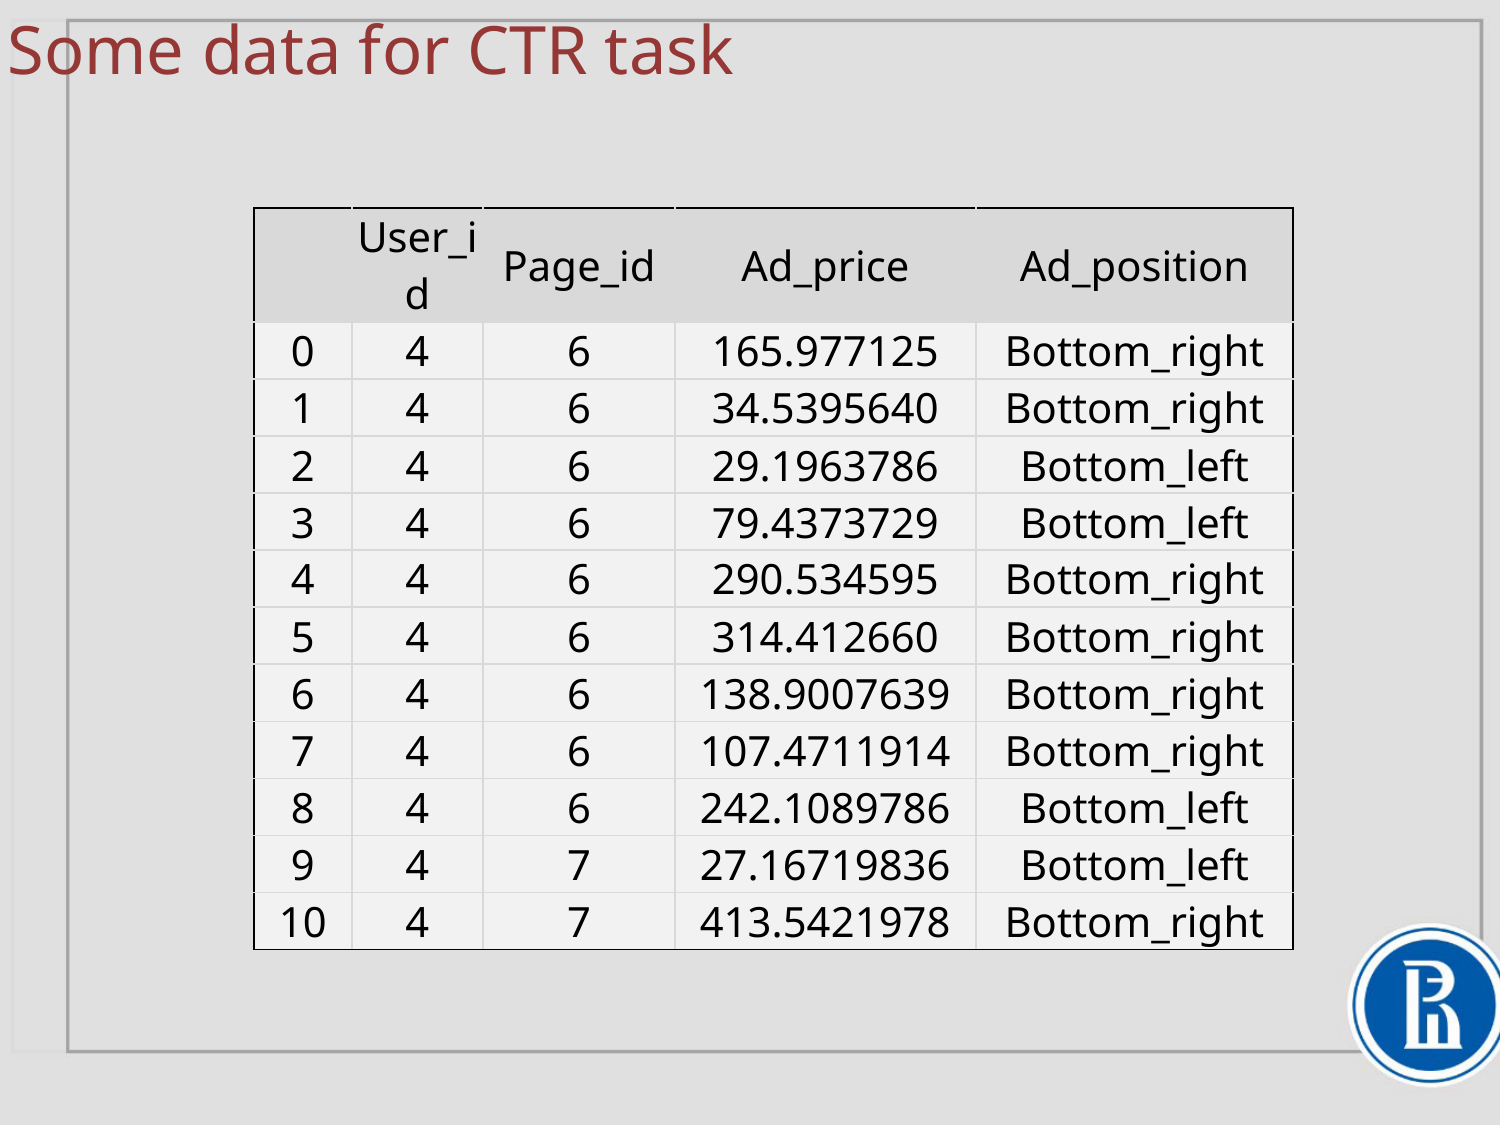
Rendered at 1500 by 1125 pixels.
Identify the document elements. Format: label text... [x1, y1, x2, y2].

table_cell 4 [353, 608, 482, 663]
table_header User_id [353, 209, 482, 321]
table_cell 4 [353, 494, 482, 549]
table_cell Bottom_left [977, 836, 1292, 892]
table_cell Bottom_left [977, 779, 1292, 835]
table_cell Bottom_right [977, 551, 1292, 606]
table_cell 290.534595 [676, 551, 975, 606]
table_cell 79.4373729 [676, 494, 975, 549]
table_cell 165.977125 [676, 323, 975, 378]
table_cell 7 [484, 893, 674, 949]
table_header Ad_position [977, 209, 1292, 321]
table_cell 6 [484, 608, 674, 663]
table_cell 7 [255, 722, 351, 778]
table_cell 3 [255, 494, 351, 549]
picture [0, 0, 1500, 1125]
table_cell Bottom_right [977, 665, 1292, 721]
table_cell 6 [255, 665, 351, 721]
table_cell 27.16719836 [676, 836, 975, 892]
table_cell 1 [255, 380, 351, 435]
table_cell 4 [353, 779, 482, 835]
table_cell 6 [484, 779, 674, 835]
table_cell 4 [353, 722, 482, 778]
table_cell 5 [255, 608, 351, 663]
table_cell 0 [255, 323, 351, 378]
table_cell 6 [484, 722, 674, 778]
table_header Page_id [484, 209, 674, 321]
table_cell 4 [353, 323, 482, 378]
title Some data for CTR task [0, 0, 1406, 97]
table_cell Bottom_right [977, 323, 1292, 378]
table_cell 29.1963786 [676, 437, 975, 492]
table_cell 138.9007639 [676, 665, 975, 721]
table_cell 7 [484, 836, 674, 892]
table_cell Bottom_right [977, 608, 1292, 663]
table_cell 4 [353, 836, 482, 892]
table_cell Bottom_right [977, 380, 1292, 435]
table_cell 6 [484, 494, 674, 549]
table_cell 4 [353, 665, 482, 721]
table_cell 34.5395640 [676, 380, 975, 435]
table_cell 4 [353, 437, 482, 492]
table_cell Bottom_right [977, 722, 1292, 778]
table_cell 4 [353, 551, 482, 606]
table_cell 6 [484, 380, 674, 435]
table_cell 9 [255, 836, 351, 892]
table_cell 10 [255, 893, 351, 949]
table_cell 314.412660 [676, 608, 975, 663]
table_cell Bottom_left [977, 494, 1292, 549]
table_cell 413.5421978 [676, 893, 975, 949]
table_cell Bottom_right [977, 893, 1292, 949]
table_cell 4 [255, 551, 351, 606]
table_cell Bottom_left [977, 437, 1292, 492]
table_cell 242.1089786 [676, 779, 975, 835]
table_cell 6 [484, 551, 674, 606]
table_header [255, 209, 351, 321]
table_cell 2 [255, 437, 351, 492]
table_cell 4 [353, 893, 482, 949]
table_cell 6 [484, 665, 674, 721]
table_header Ad_price [676, 209, 975, 321]
table_cell 107.4711914 [676, 722, 975, 778]
table_cell 6 [484, 323, 674, 378]
table_cell 6 [484, 437, 674, 492]
table_cell 8 [255, 779, 351, 835]
table_cell 4 [353, 380, 482, 435]
